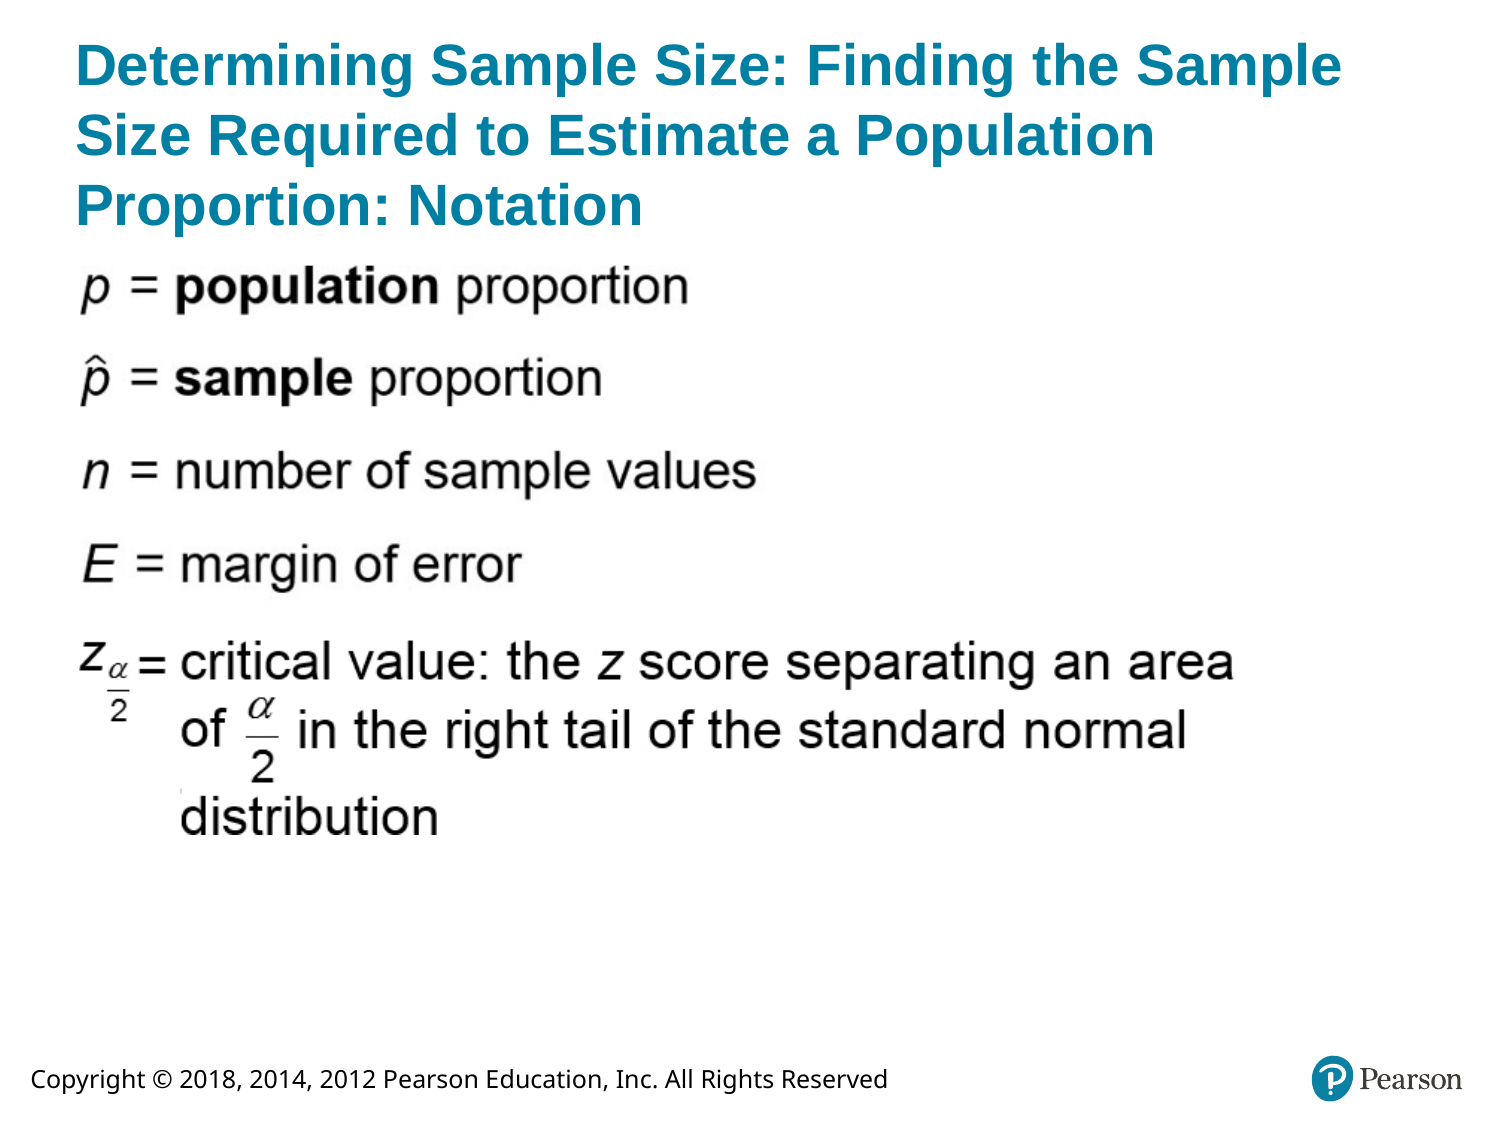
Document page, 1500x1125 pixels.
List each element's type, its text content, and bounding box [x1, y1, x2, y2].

title Determining Sample Size: Finding the Sample Size Required to Estimate a Population Proportion: Notation [75, 57, 1425, 238]
picture [79, 263, 1238, 835]
